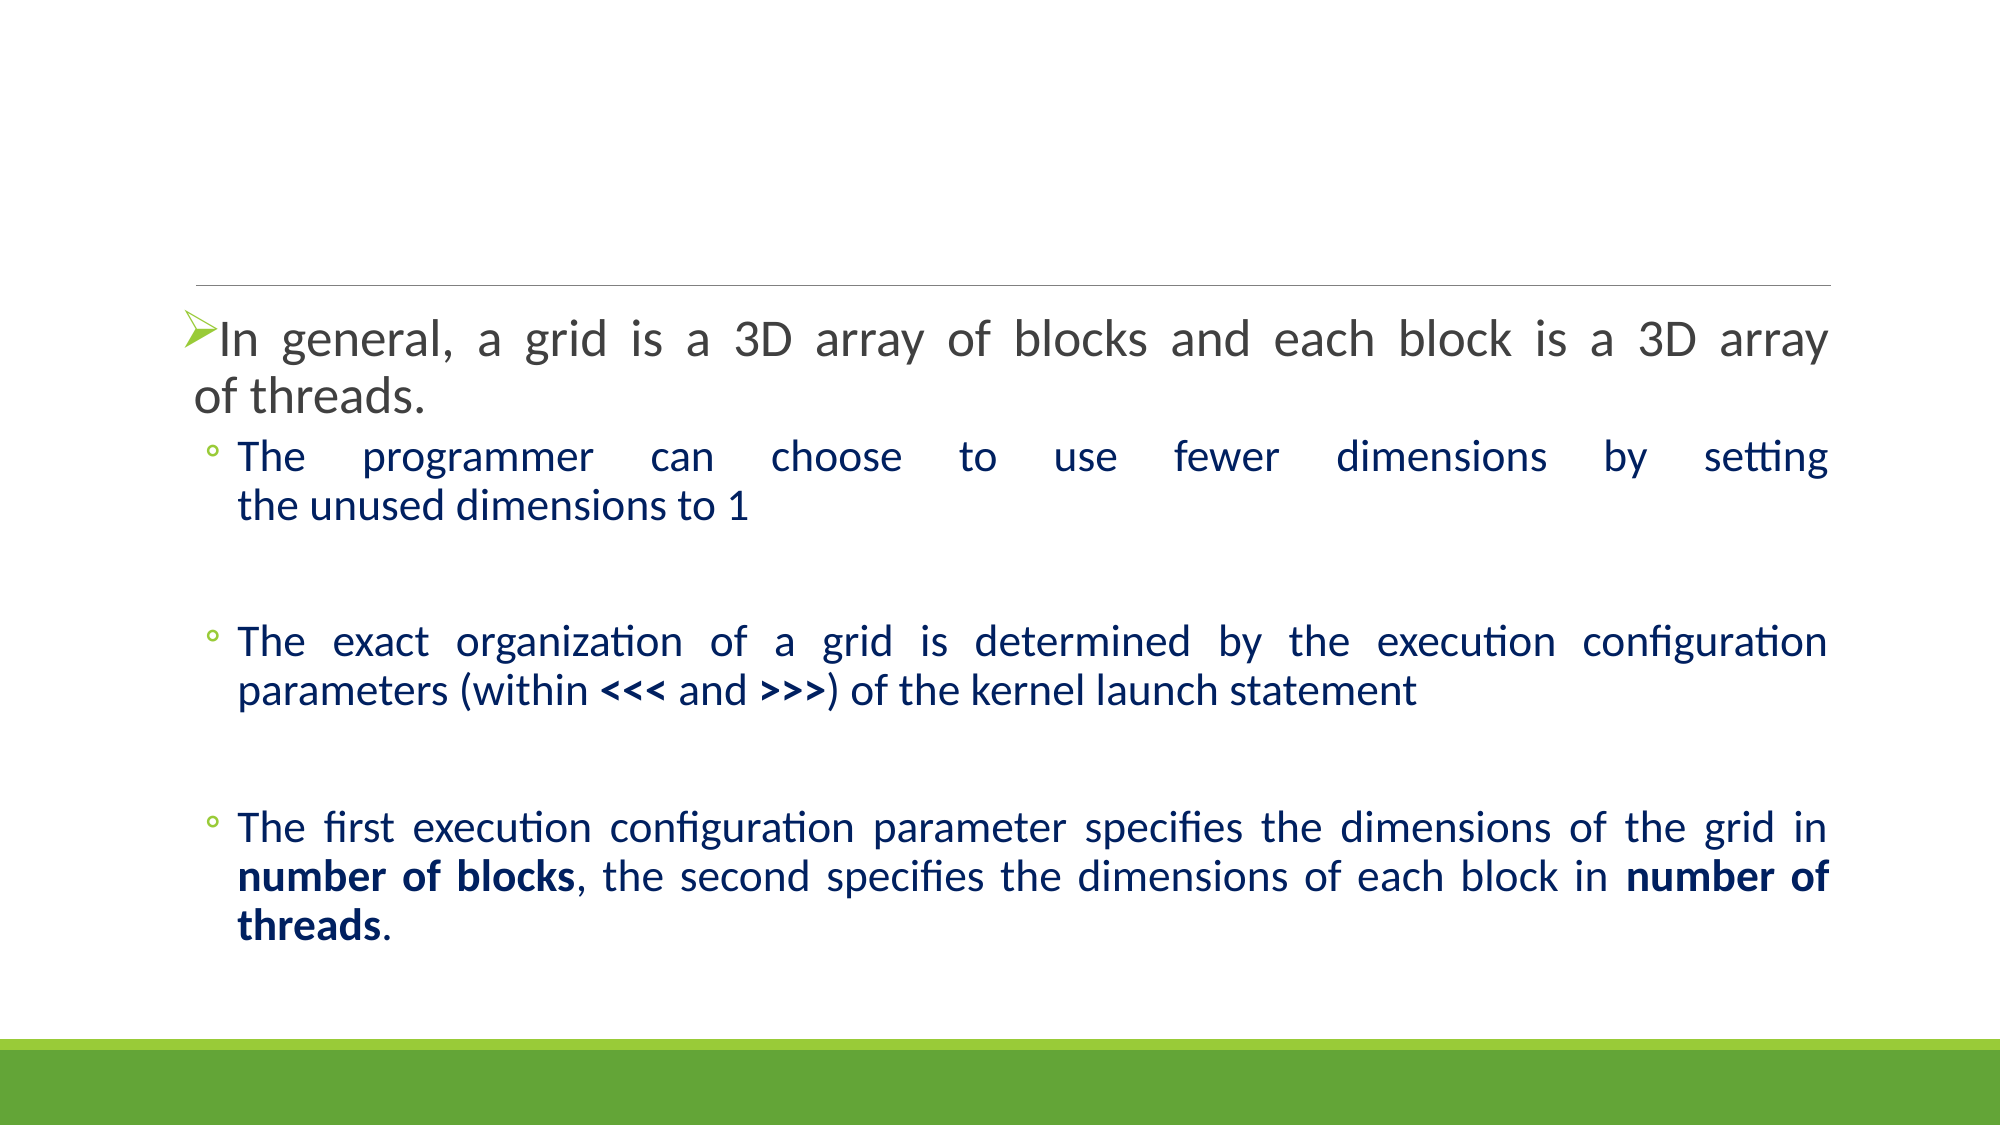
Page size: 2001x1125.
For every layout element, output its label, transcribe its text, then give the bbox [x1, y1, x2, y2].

list In general, a grid is a 3D array of blocks and each block is a 3D array of threads. The programmer can choose to use fewer dimensions by setting the unused dimensions to 1 The exact organization of a grid is determined by the execution configuration parameters (within <<< and >>>) of the kernel launch statement The first execution configuration parameter specifies the dimensions of the grid in number of blocks, the second specifies the dimensions of each block in number of threads. [180, 302, 1830, 963]
